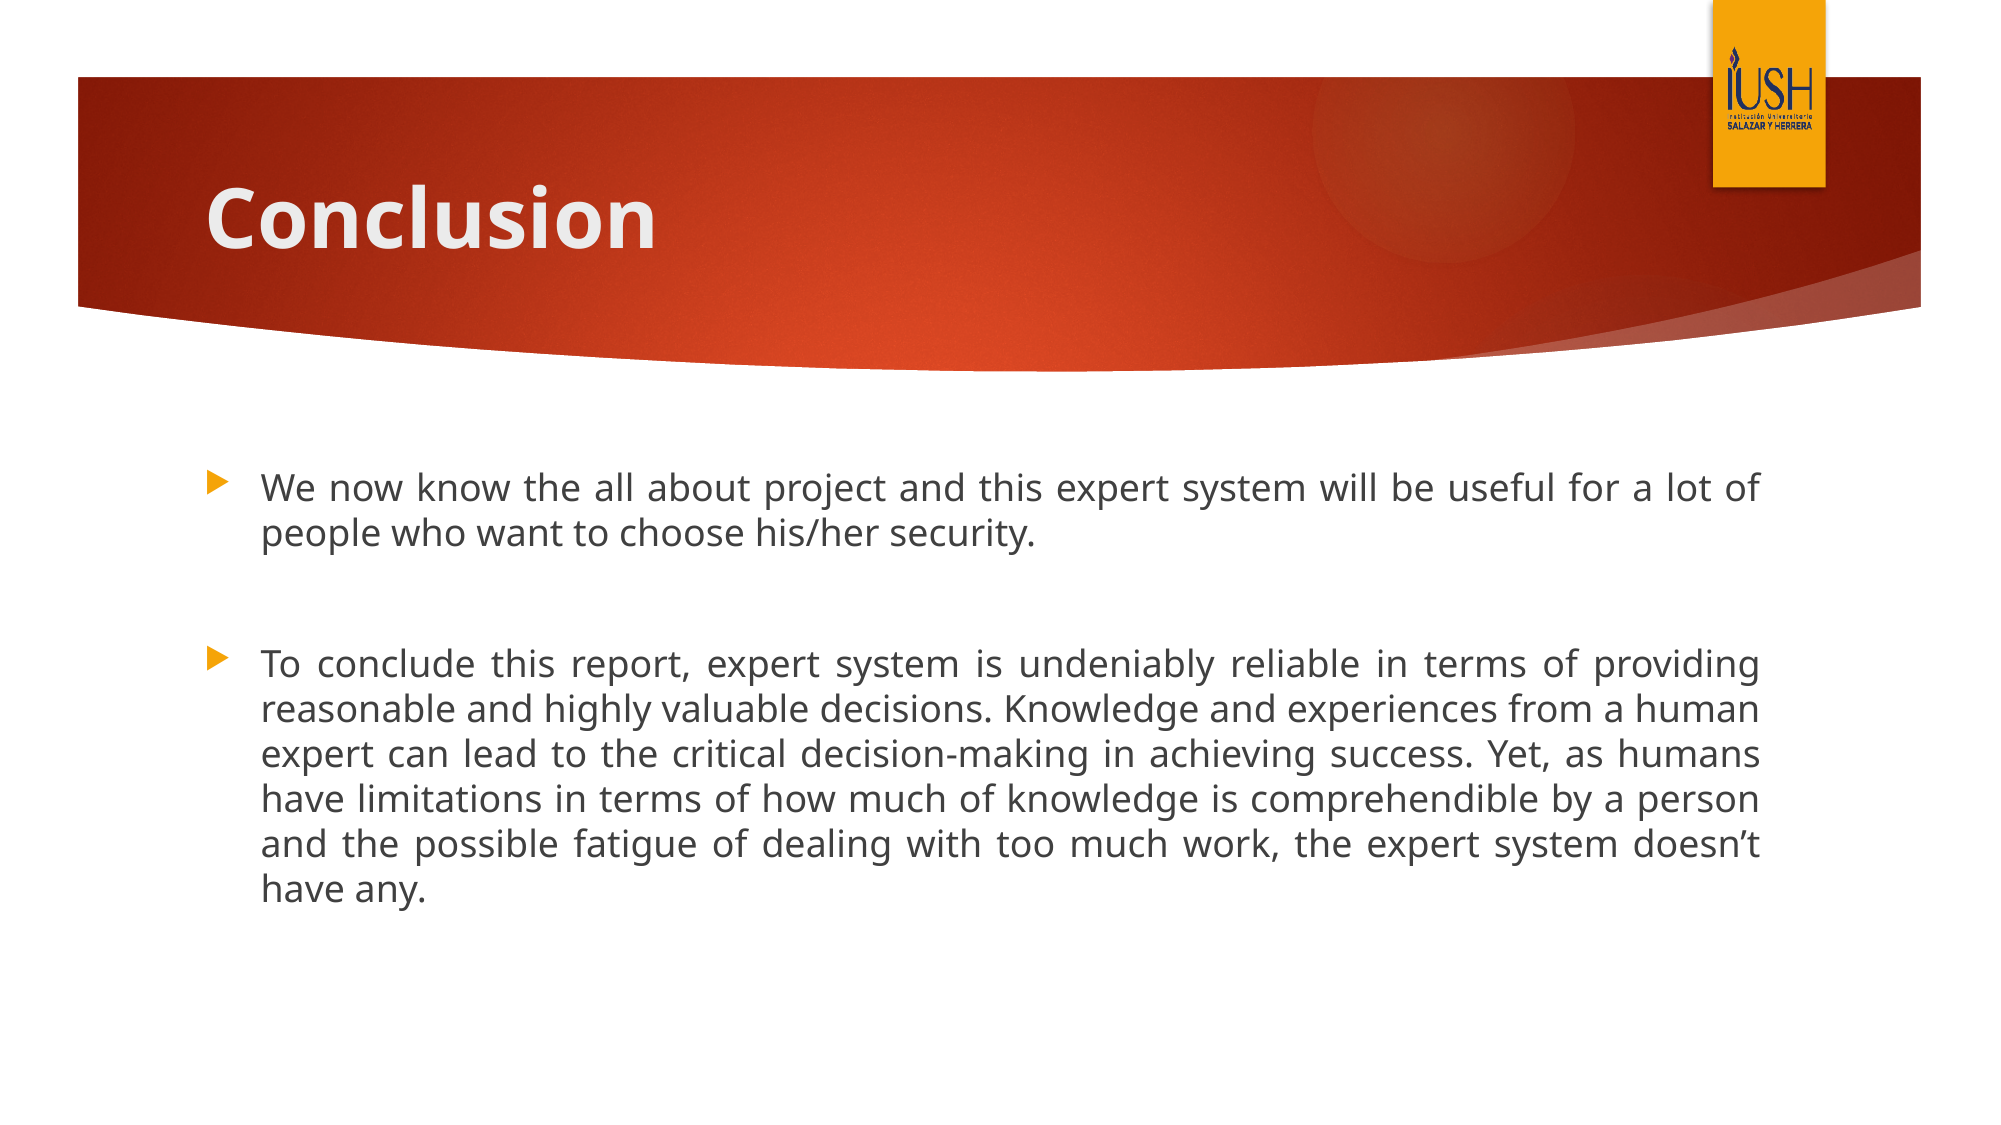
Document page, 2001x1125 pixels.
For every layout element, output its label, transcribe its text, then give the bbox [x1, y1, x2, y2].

list We now know the all about project and this expert system will be useful for a lot of people who want to choose his/her security. To conclude this report, expert system is undeniably reliable in terms of providing reasonable and highly valuable decisions. Knowledge and experiences from a human expert can lead to the critical decision-making in achieving success. Yet, as humans have limitations in terms of how much of knowledge is comprehendible by a person and the possible fatigue of dealing with too much work, the expert system doesn’t have any. [189, 456, 1778, 988]
title Conclusion [189, 155, 1627, 275]
picture [1714, 38, 1826, 139]
